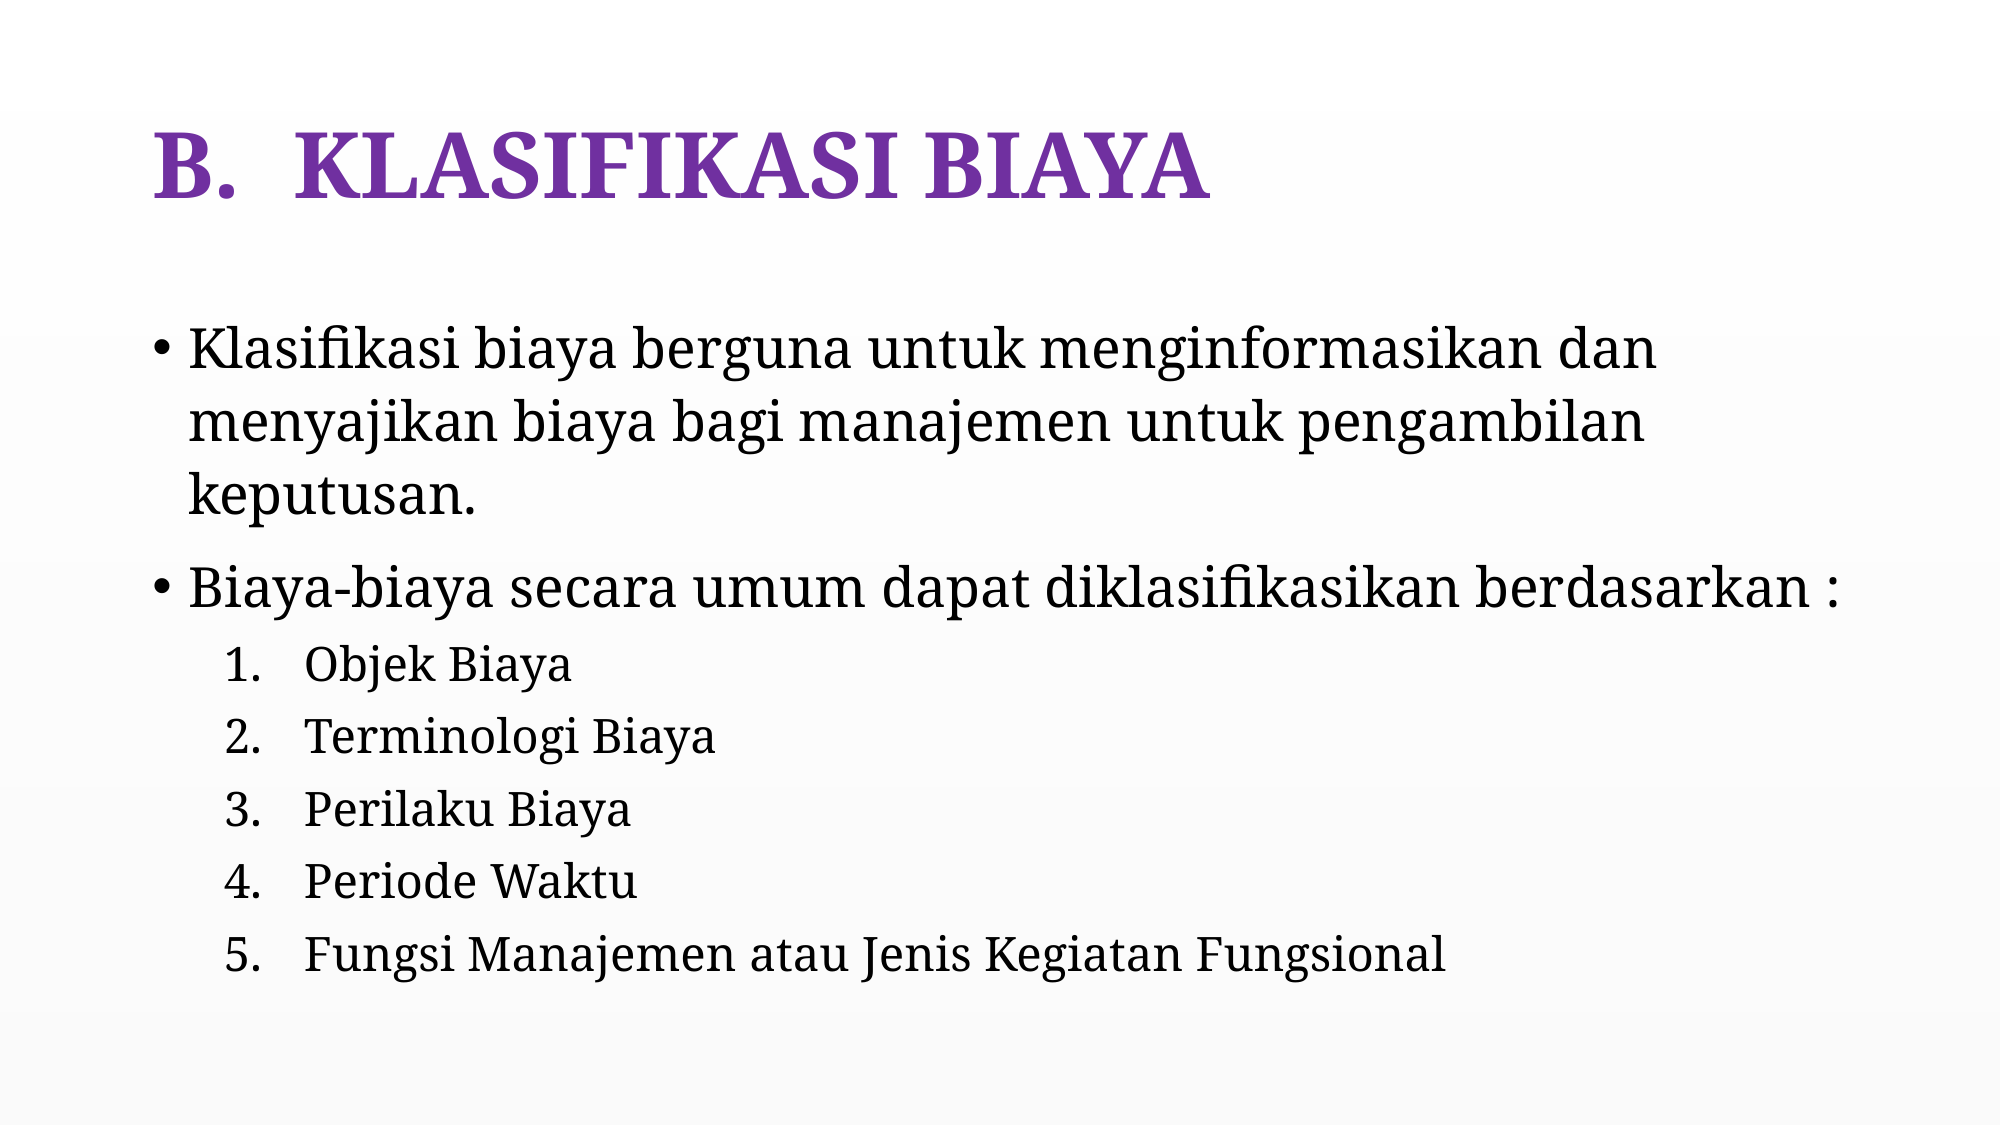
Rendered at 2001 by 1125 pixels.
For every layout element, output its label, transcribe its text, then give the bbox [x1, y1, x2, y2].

list Klasifikasi biaya berguna untuk menginformasikan dan menyajikan biaya bagi manajemen untuk pengambilan keputusan. Biaya-biaya secara umum dapat diklasifikasikan berdasarkan : Objek Biaya Terminologi Biaya Perilaku Biaya Periode Waktu Fungsi Manajemen atau Jenis Kegiatan Fungsional [137, 299, 1863, 1014]
title KLASIFIKASI BIAYA [137, 59, 1863, 278]
